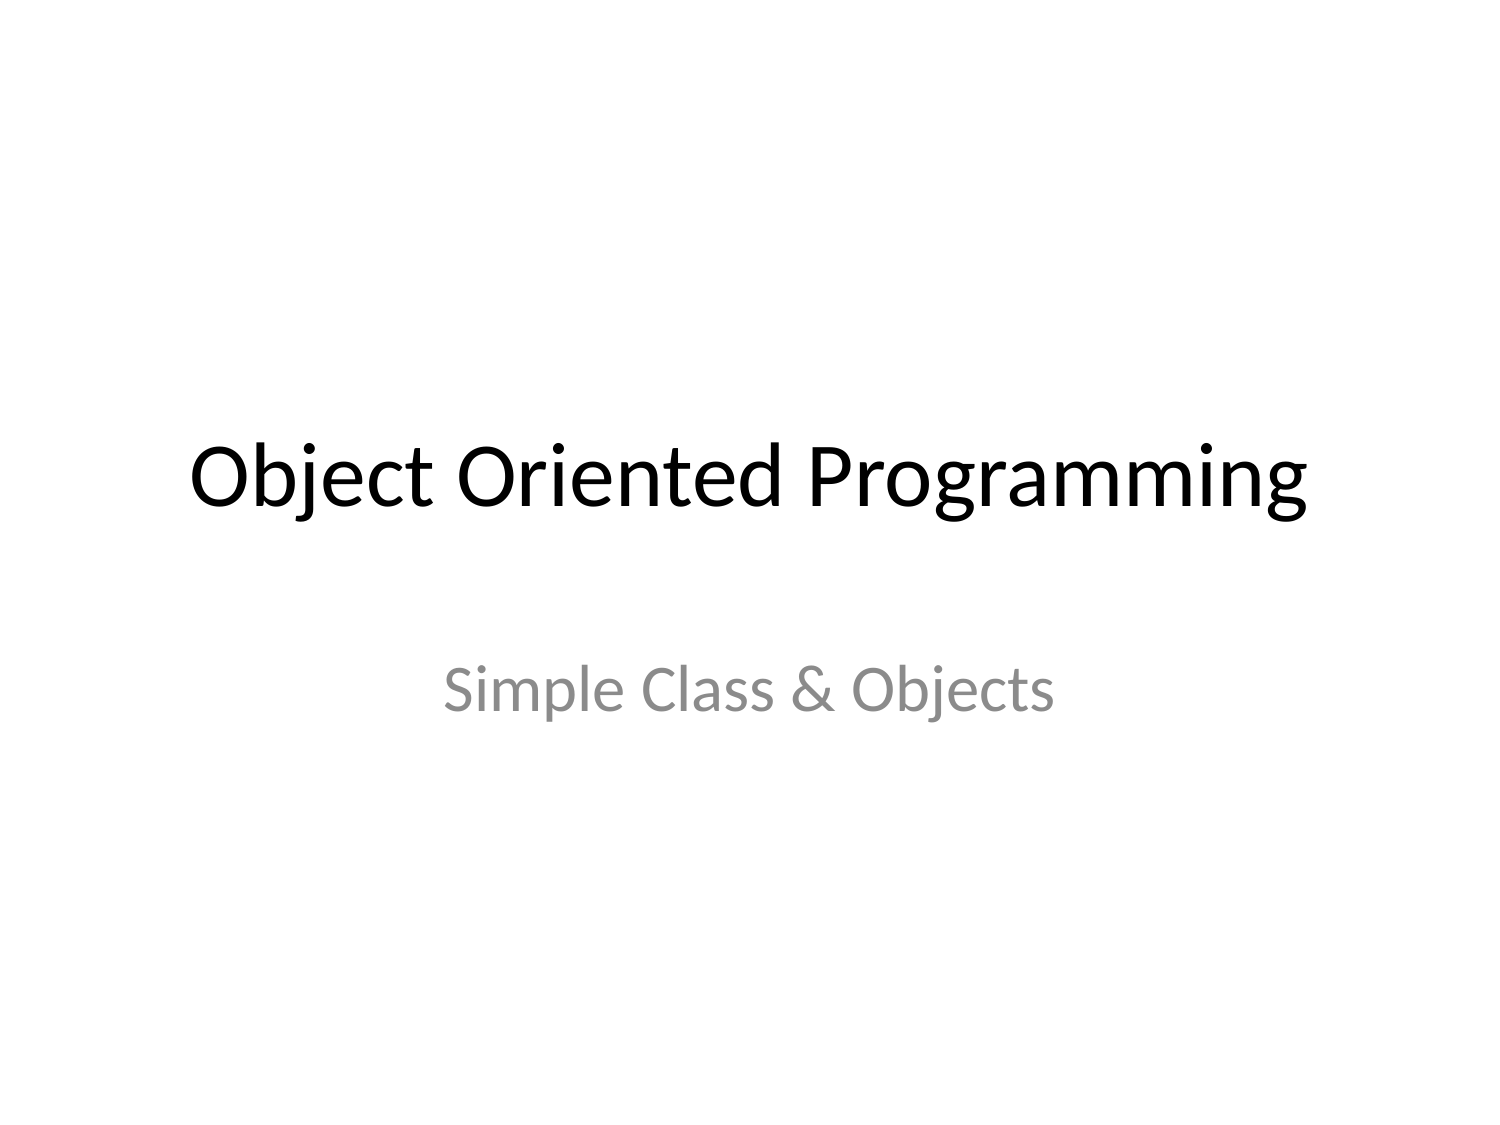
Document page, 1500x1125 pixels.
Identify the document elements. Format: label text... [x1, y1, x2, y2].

title Object Oriented Programming [112, 349, 1388, 591]
subtitle Simple Class & Objects [225, 637, 1275, 925]
